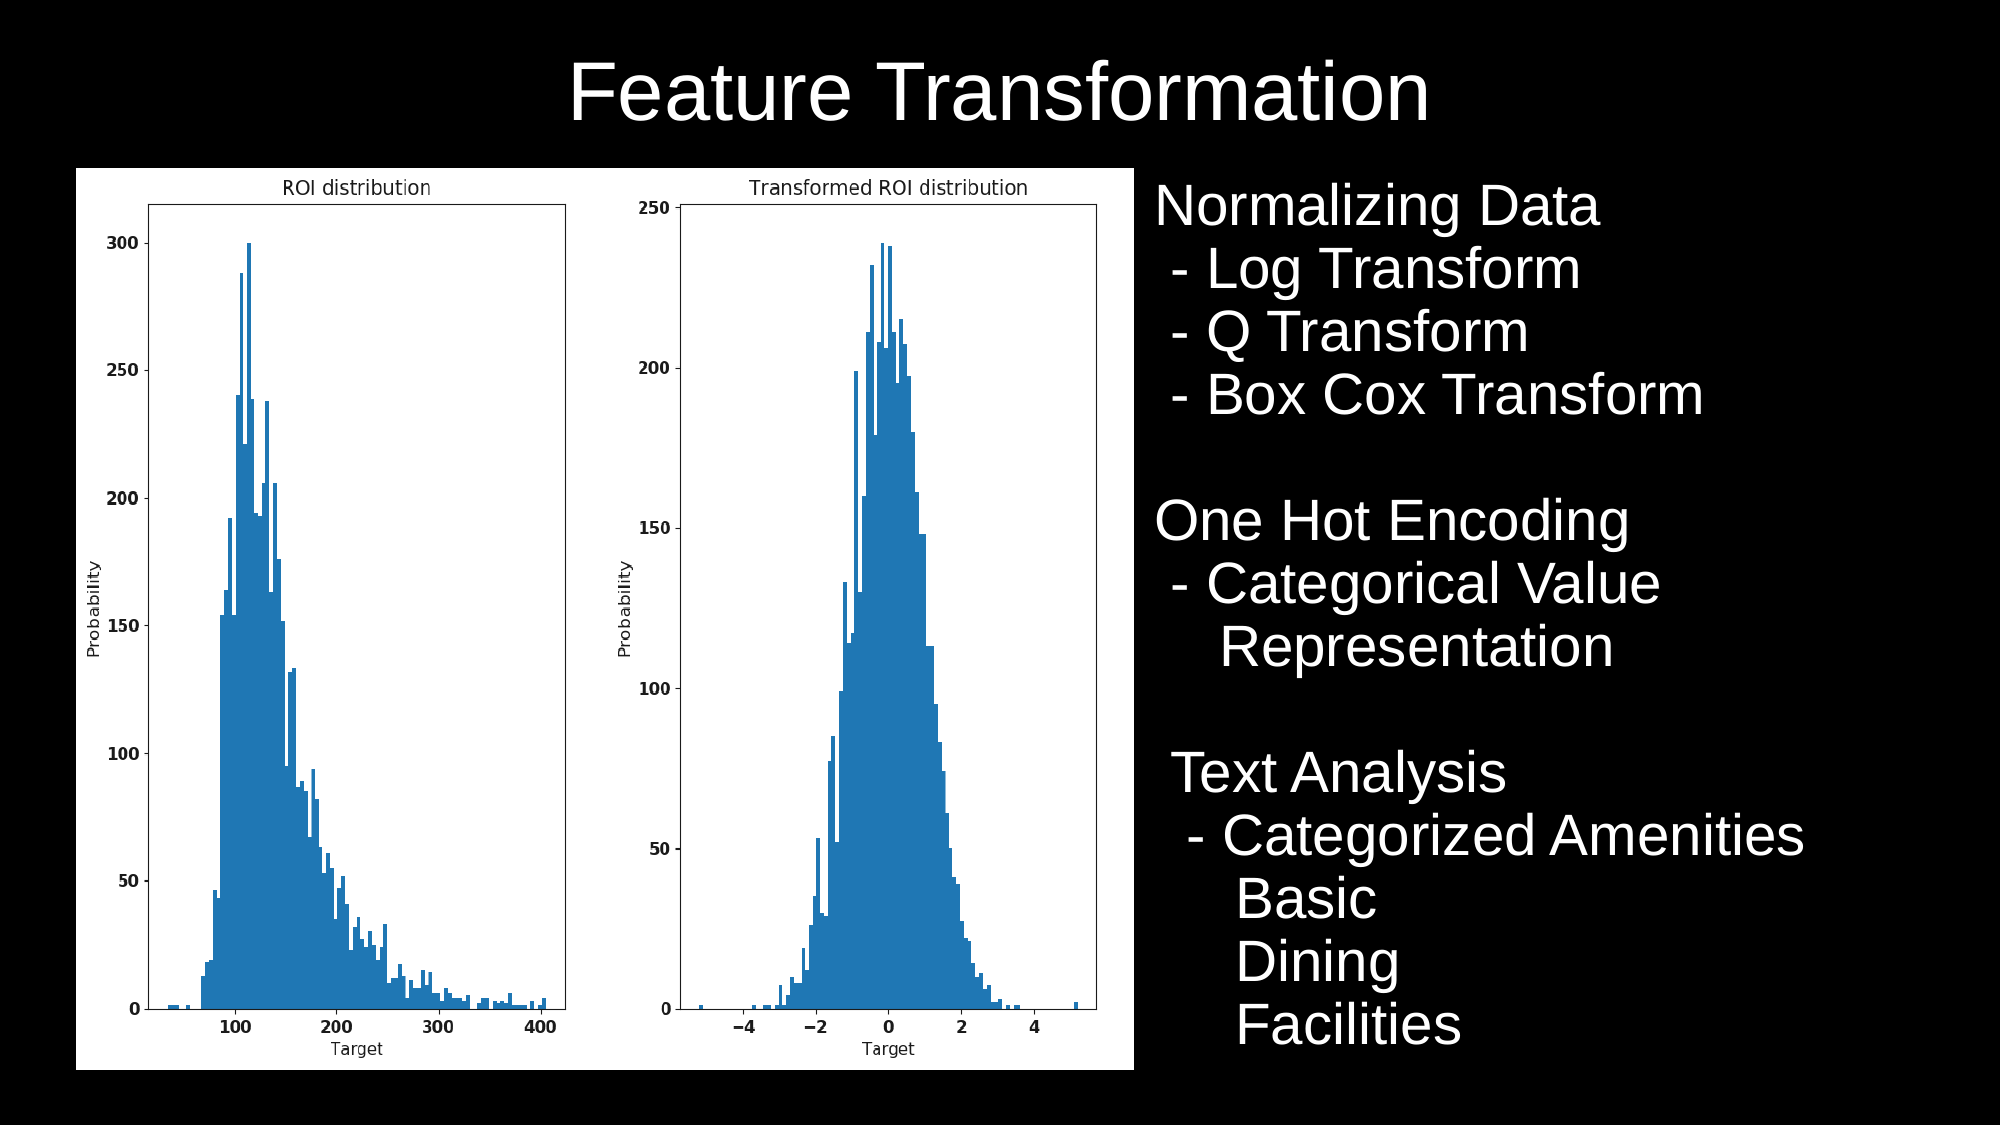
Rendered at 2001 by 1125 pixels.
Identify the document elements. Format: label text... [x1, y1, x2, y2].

text_box Normalizing Data - Log Transform - Q Transform - Box Cox Transform One Hot Encoding - Categorical Value Representation Text Analysis - Categorized Amenities Basic Dining Facilities [1139, 168, 1924, 1070]
picture [76, 167, 1134, 1070]
title Feature Transformation [539, 36, 1461, 150]
